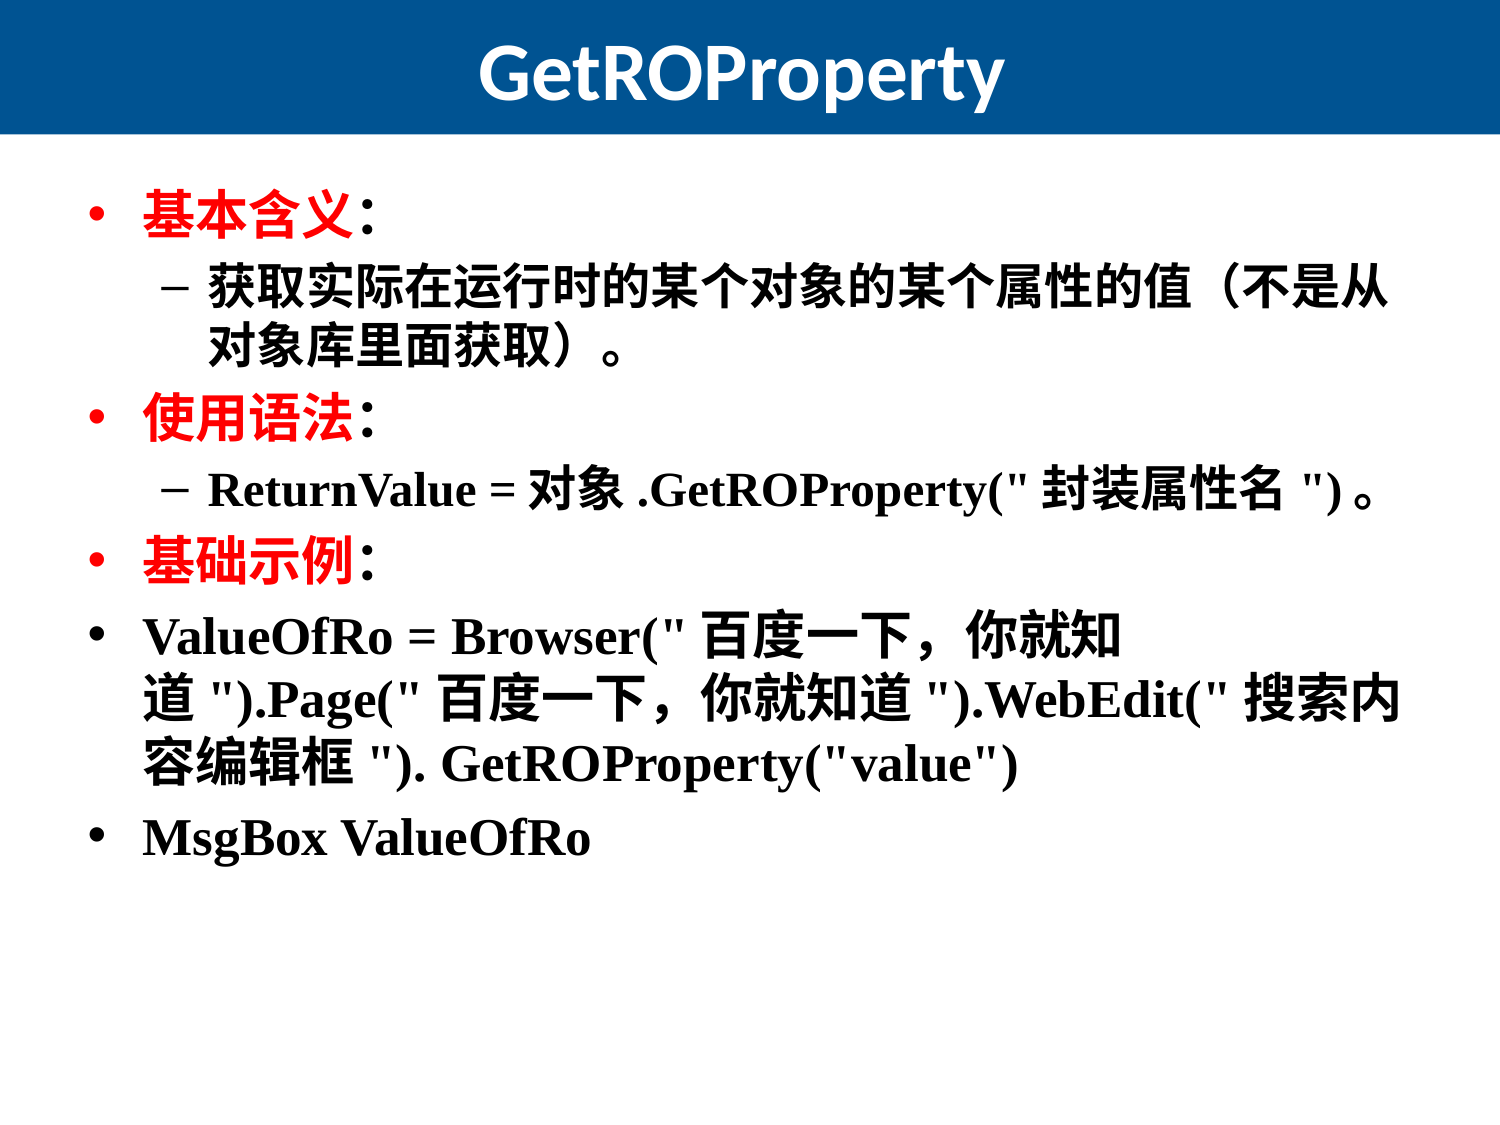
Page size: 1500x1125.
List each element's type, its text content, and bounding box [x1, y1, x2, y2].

title GetROProperty [2, 0, 1483, 135]
list 基本含义： 获取实际在运行时的某个对象的某个属性的值（不是从对象库里面获取）。 使用语法： ReturnValue =对象.GetROProperty("封装属性名")。 基础示例： ValueOfRo = Browser("百度一下，你就知道").Page("百度一下，你就知道").WebEdit("搜索内容编辑框"). GetROProperty("value") MsgBox ValueOfRo [72, 174, 1423, 917]
